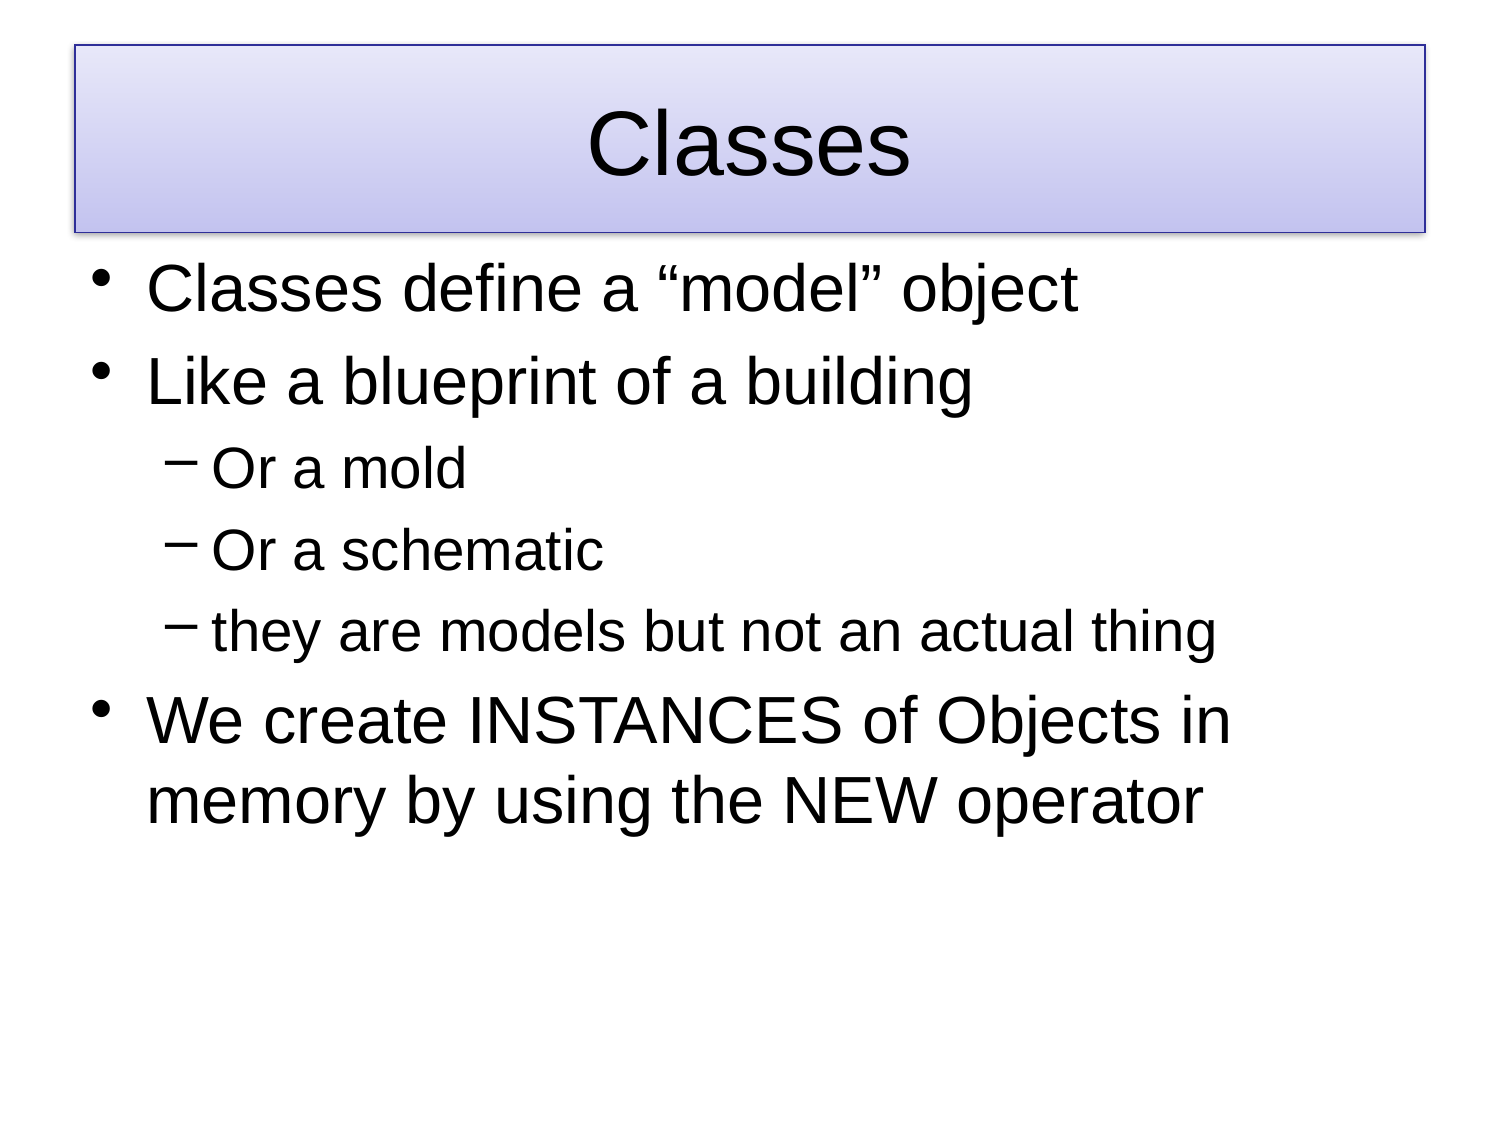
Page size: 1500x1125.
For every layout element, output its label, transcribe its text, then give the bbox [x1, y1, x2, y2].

title Classes [74, 44, 1426, 233]
list Classes define a “model” object Like a blueprint of a building Or a mold Or a schematic they are models but not an actual thing We create INSTANCES of Objects in memory by using the NEW operator [74, 237, 1426, 981]
